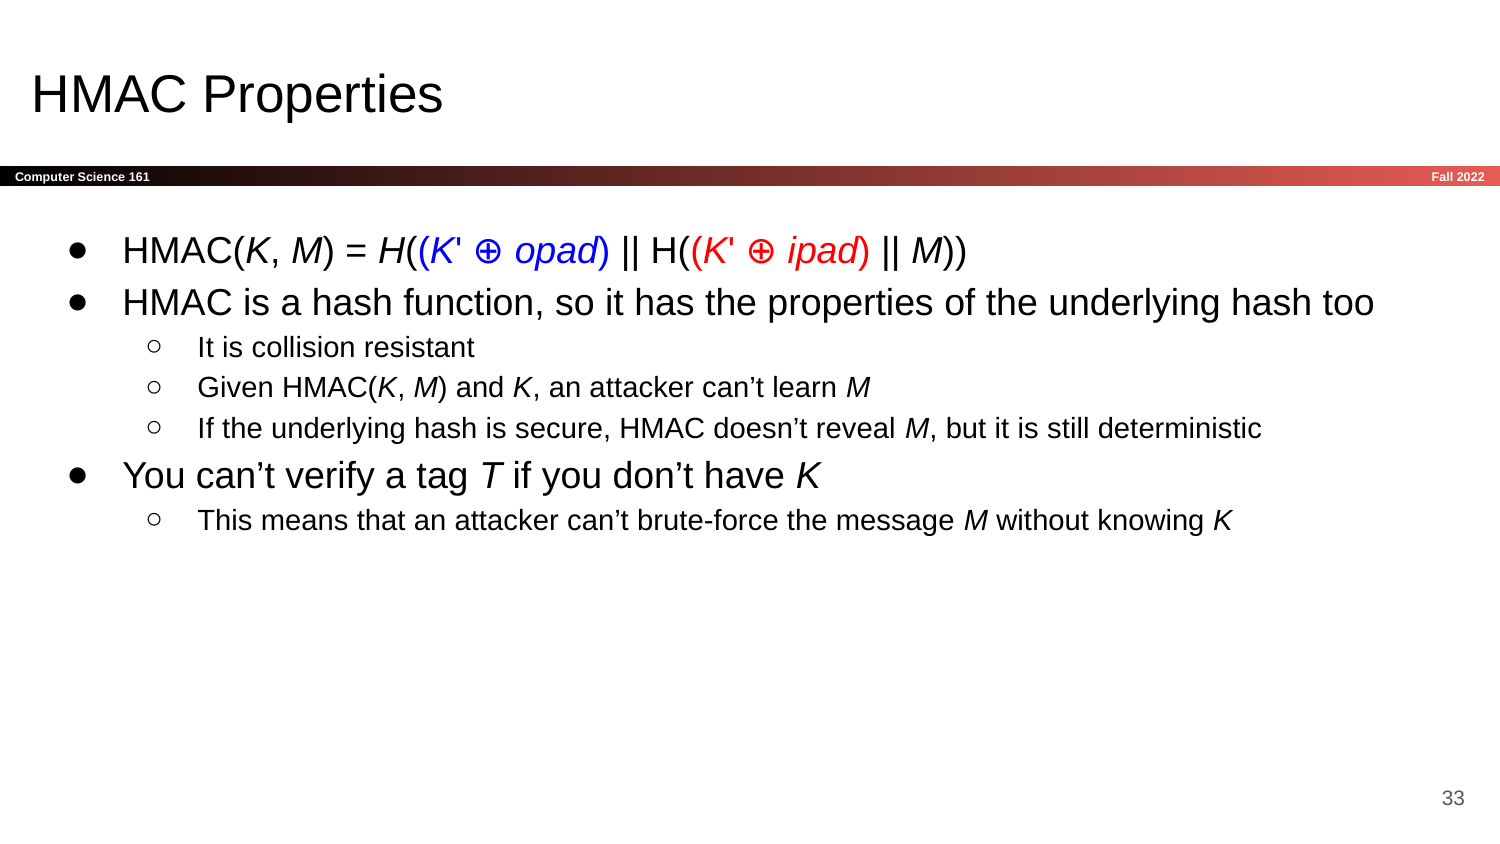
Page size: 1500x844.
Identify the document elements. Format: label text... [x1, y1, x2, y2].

list HMAC(K, M) = H((K' ⊕ opad) || H((K' ⊕ ipad) || M)) HMAC is a hash function, so it has the properties of the underlying hash too It is collision resistant Given HMAC(K, M) and K, an attacker can’t learn M If the underlying hash is secure, HMAC doesn’t reveal M, but it is still deterministic You can’t verify a tag T if you don’t have K This means that an attacker can’t brute-force the message M without knowing K [32, 204, 1431, 823]
slide_number ‹#› [1389, 764, 1480, 830]
title HMAC Properties [16, 44, 1415, 139]
